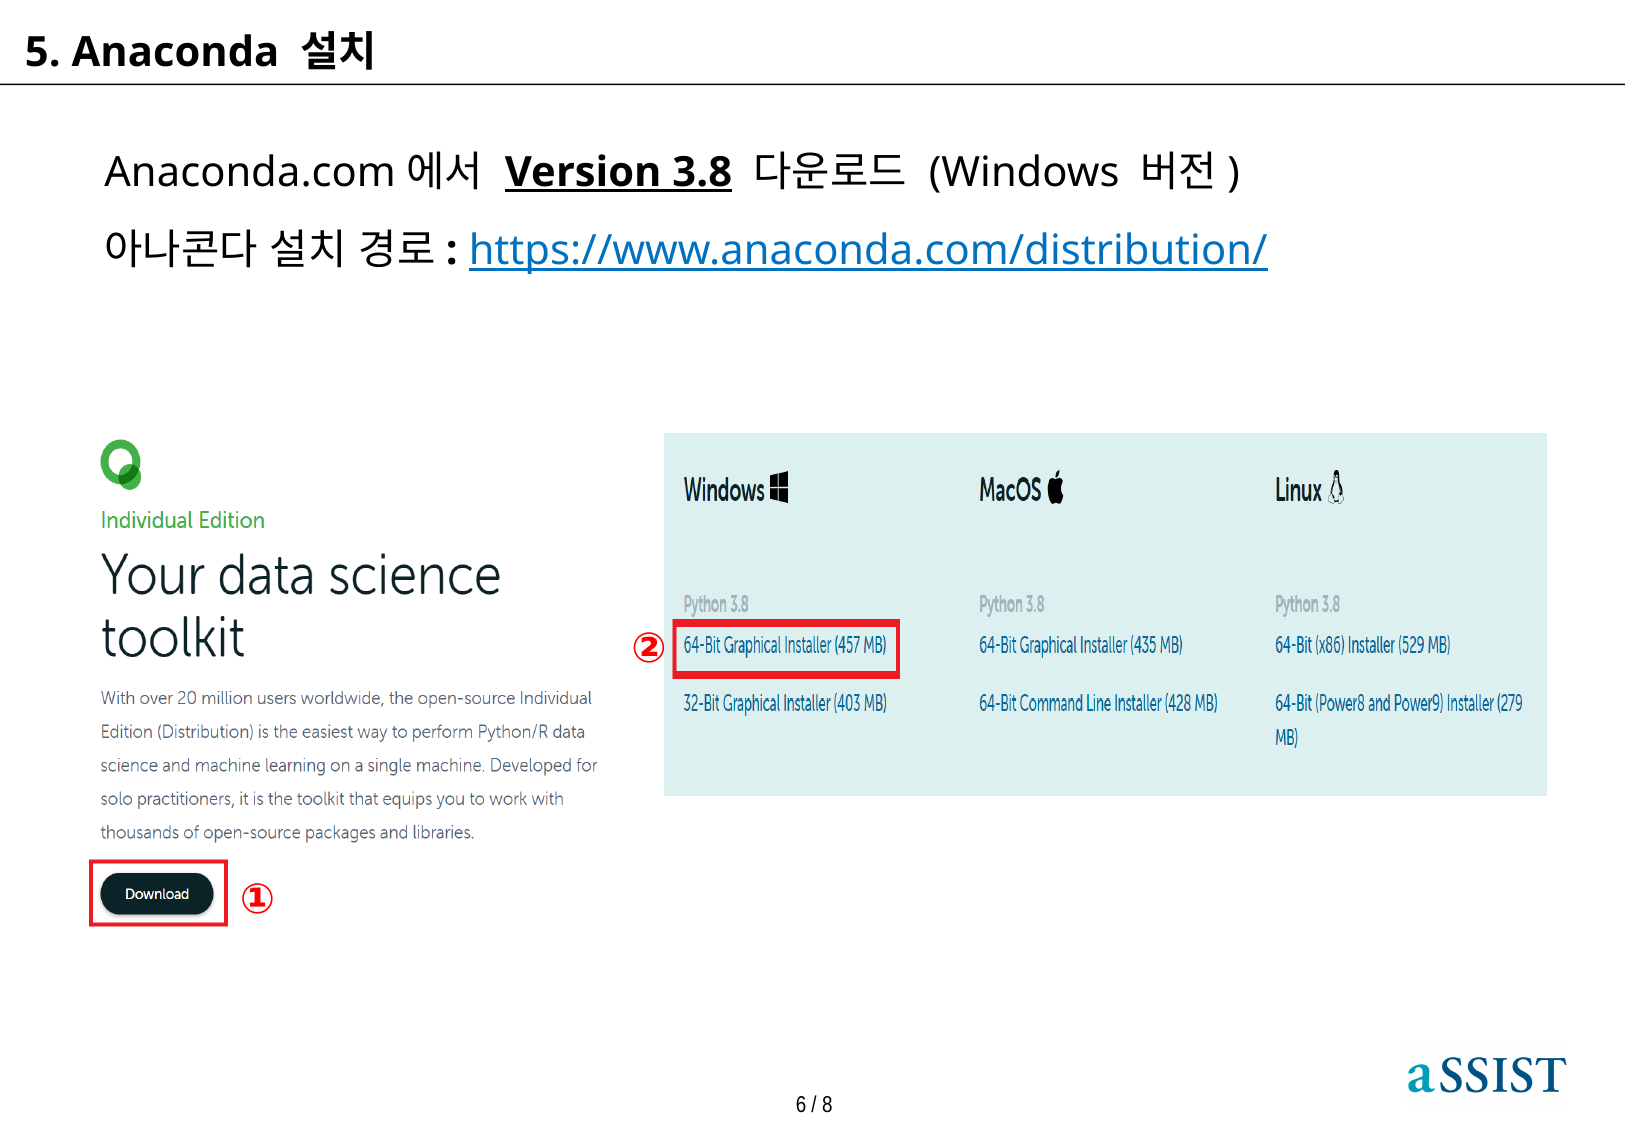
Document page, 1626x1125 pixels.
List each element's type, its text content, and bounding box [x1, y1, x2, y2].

text_box Anaconda.com에서 Version 3.8 다운로드 (Windows 버전) 아나콘다 설치 경로: https://www.anaconda.com/distribution/ [89, 112, 1283, 288]
picture [1402, 1040, 1570, 1108]
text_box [77, 432, 1547, 929]
text_box 6 / 8 [781, 1082, 848, 1125]
text_box 5. Anaconda 설치 [10, 7, 393, 82]
